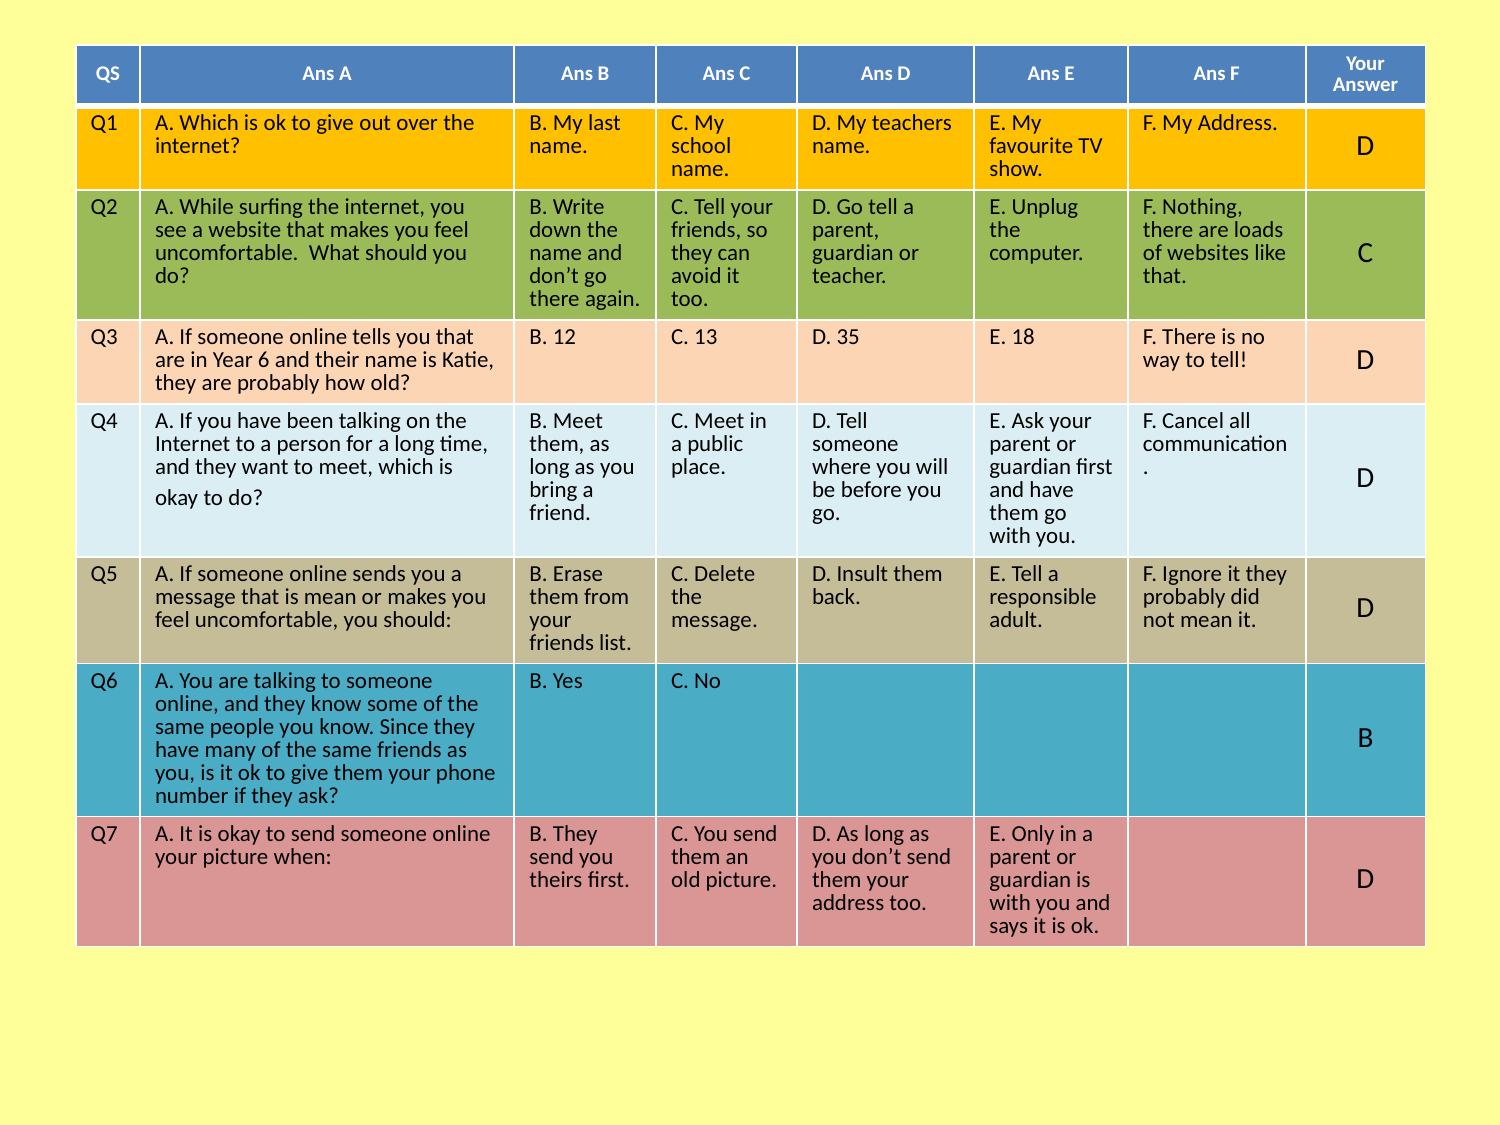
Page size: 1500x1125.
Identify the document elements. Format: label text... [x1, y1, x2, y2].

table_cell B. Write down the name and don’t go there again. [515, 191, 655, 319]
table_header Ans B [515, 46, 655, 103]
table_cell A. If someone online sends you a message that is mean or makes you feel uncomfortable, you should: [141, 558, 513, 663]
table_cell [1129, 664, 1305, 816]
table_cell F. My Address. [1129, 109, 1305, 189]
table_cell A. Which is ok to give out over the internet? [141, 109, 513, 189]
table_cell D [1307, 109, 1425, 189]
table_cell E. Ask your parent or guardian first and have them go with you. [975, 405, 1127, 556]
table_cell E. 18 [975, 321, 1127, 403]
table_cell A. If someone online tells you that are in Year 6 and their name is Katie, they are probably how old? [141, 321, 513, 403]
table_header Ans D [798, 46, 973, 103]
table_cell A. You are talking to someone online, and they know some of the same people you know. Since they have many of the same friends as you, is it ok to give them your phone number if they ask? [141, 664, 513, 816]
table_header Ans C [657, 46, 796, 103]
table_header Your Answer [1307, 46, 1425, 103]
table_cell B. They send you theirs first. [515, 817, 655, 946]
table_cell Q6 [77, 664, 139, 816]
table_cell F. There is no way to tell! [1129, 321, 1305, 403]
table_cell B. Yes [515, 664, 655, 816]
table_header QS [77, 46, 139, 103]
table_cell A. If you have been talking on the Internet to a person for a long time, and they want to meet, which is okay to do? [141, 405, 513, 556]
table_cell B. Meet them, as long as you bring a friend. [515, 405, 655, 556]
table_cell B. My last name. [515, 109, 655, 189]
table_cell [975, 664, 1127, 816]
table_cell C. No [657, 664, 796, 816]
table_cell D. 35 [798, 321, 973, 403]
table_cell E. Unplug the computer. [975, 191, 1127, 319]
table_cell C. Delete the message. [657, 558, 796, 663]
table_cell D. My teachers name. [798, 109, 973, 189]
table_cell Q1 [77, 109, 139, 189]
table_cell D. As long as you don’t send them your address too. [798, 817, 973, 946]
table_cell C [1307, 191, 1425, 319]
table_cell C. Meet in a public place. [657, 405, 796, 556]
table_cell D [1307, 558, 1425, 663]
table_cell Q2 [77, 191, 139, 319]
table_cell A. While surfing the internet, you see a website that makes you feel uncomfortable. What should you do? [141, 191, 513, 319]
table_cell B. Erase them from your friends list. [515, 558, 655, 663]
table_cell F. Nothing, there are loads of websites like that. [1129, 191, 1305, 319]
table_cell C. My school name. [657, 109, 796, 189]
table_header Ans A [141, 46, 513, 103]
table_cell D [1307, 405, 1425, 556]
table_header Ans E [975, 46, 1127, 103]
table_cell E. Only in a parent or guardian is with you and says it is ok. [975, 817, 1127, 946]
table_cell C. You send them an old picture. [657, 817, 796, 946]
table_cell C. Tell your friends, so they can avoid it too. [657, 191, 796, 319]
table_cell E. Tell a responsible adult. [975, 558, 1127, 663]
table_cell D [1307, 817, 1425, 946]
table_cell B [1307, 664, 1425, 816]
table_cell F. Ignore it they probably did not mean it. [1129, 558, 1305, 663]
table_cell C. 13 [657, 321, 796, 403]
table_cell D. Insult them back. [798, 558, 973, 663]
table_cell D [1307, 321, 1425, 403]
table_cell D. Go tell a parent, guardian or teacher. [798, 191, 973, 319]
table_cell Q5 [77, 558, 139, 663]
table_cell E. My favourite TV show. [975, 109, 1127, 189]
table_cell B. 12 [515, 321, 655, 403]
table_cell Q3 [77, 321, 139, 403]
table_cell [798, 664, 973, 816]
table_cell D. Tell someone where you will be before you go. [798, 405, 973, 556]
table_header Ans F [1129, 46, 1305, 103]
table_cell F. Cancel all communication. [1129, 405, 1305, 556]
table_cell A. It is okay to send someone online your picture when: [141, 817, 513, 946]
table_cell Q7 [77, 817, 139, 946]
table_cell [1129, 817, 1305, 946]
table_cell Q4 [77, 405, 139, 556]
